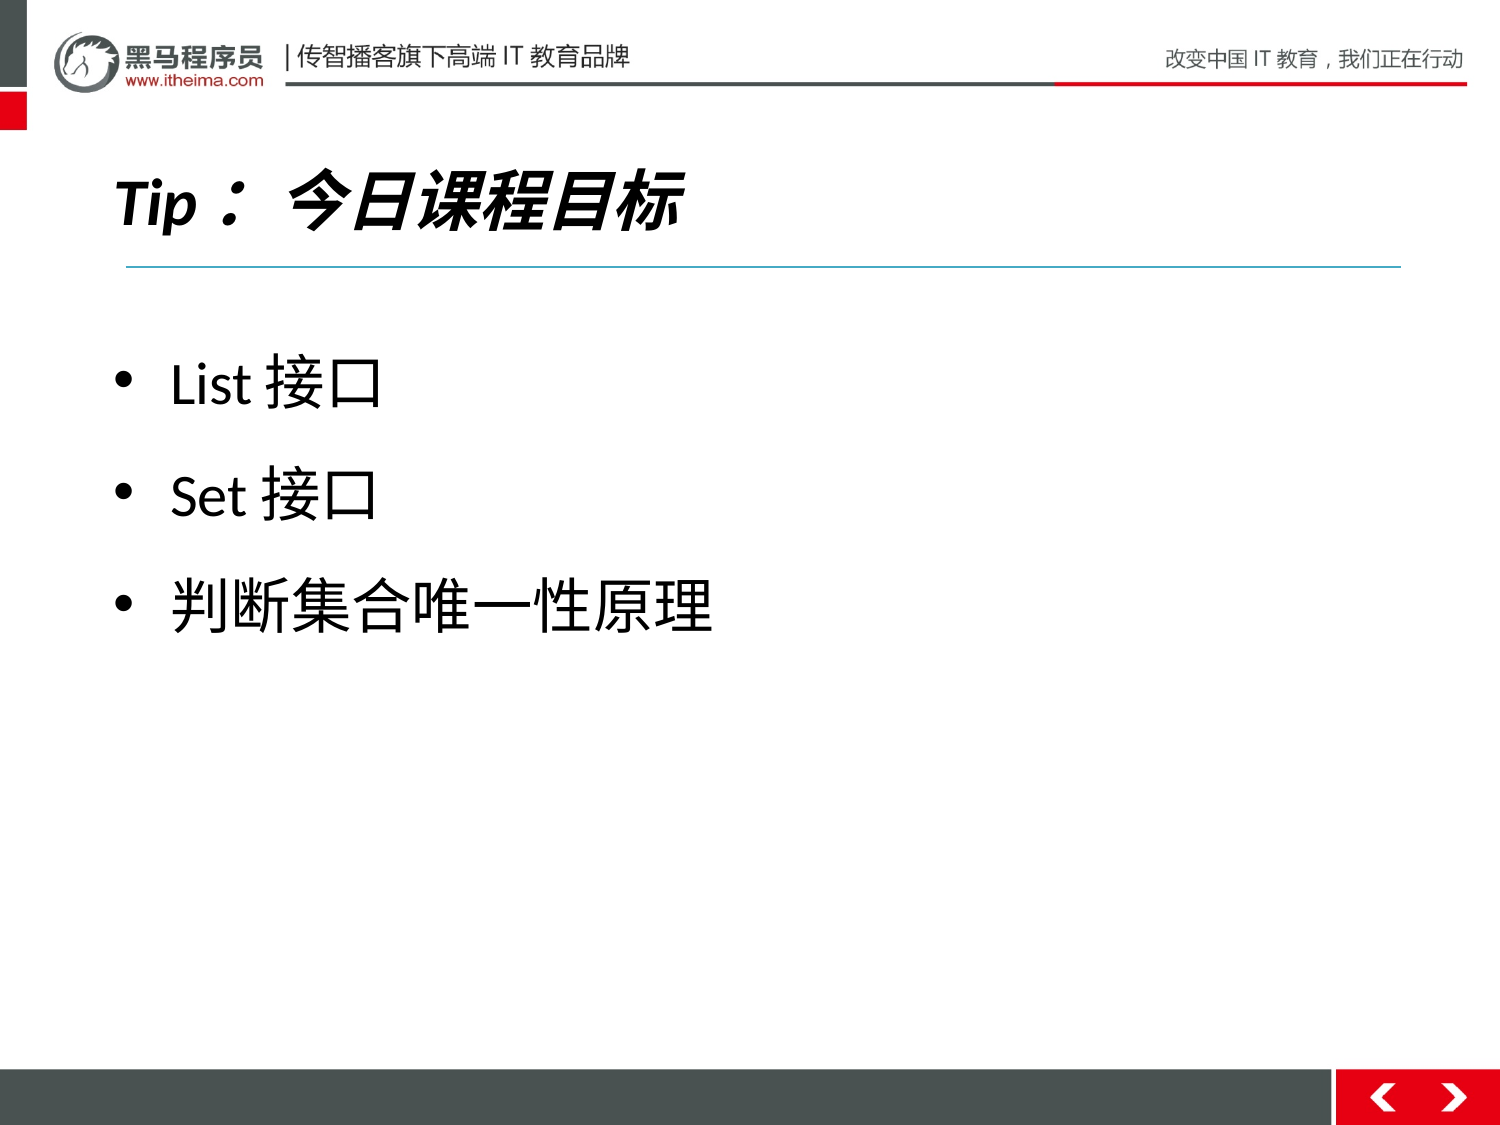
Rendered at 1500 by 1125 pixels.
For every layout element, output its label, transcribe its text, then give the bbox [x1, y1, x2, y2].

text_box Tip：今日课程目标 [98, 78, 1361, 315]
picture [0, 0, 1500, 1125]
text_box List接口 Set接口 判断集合唯一性原理 [98, 327, 1362, 1035]
